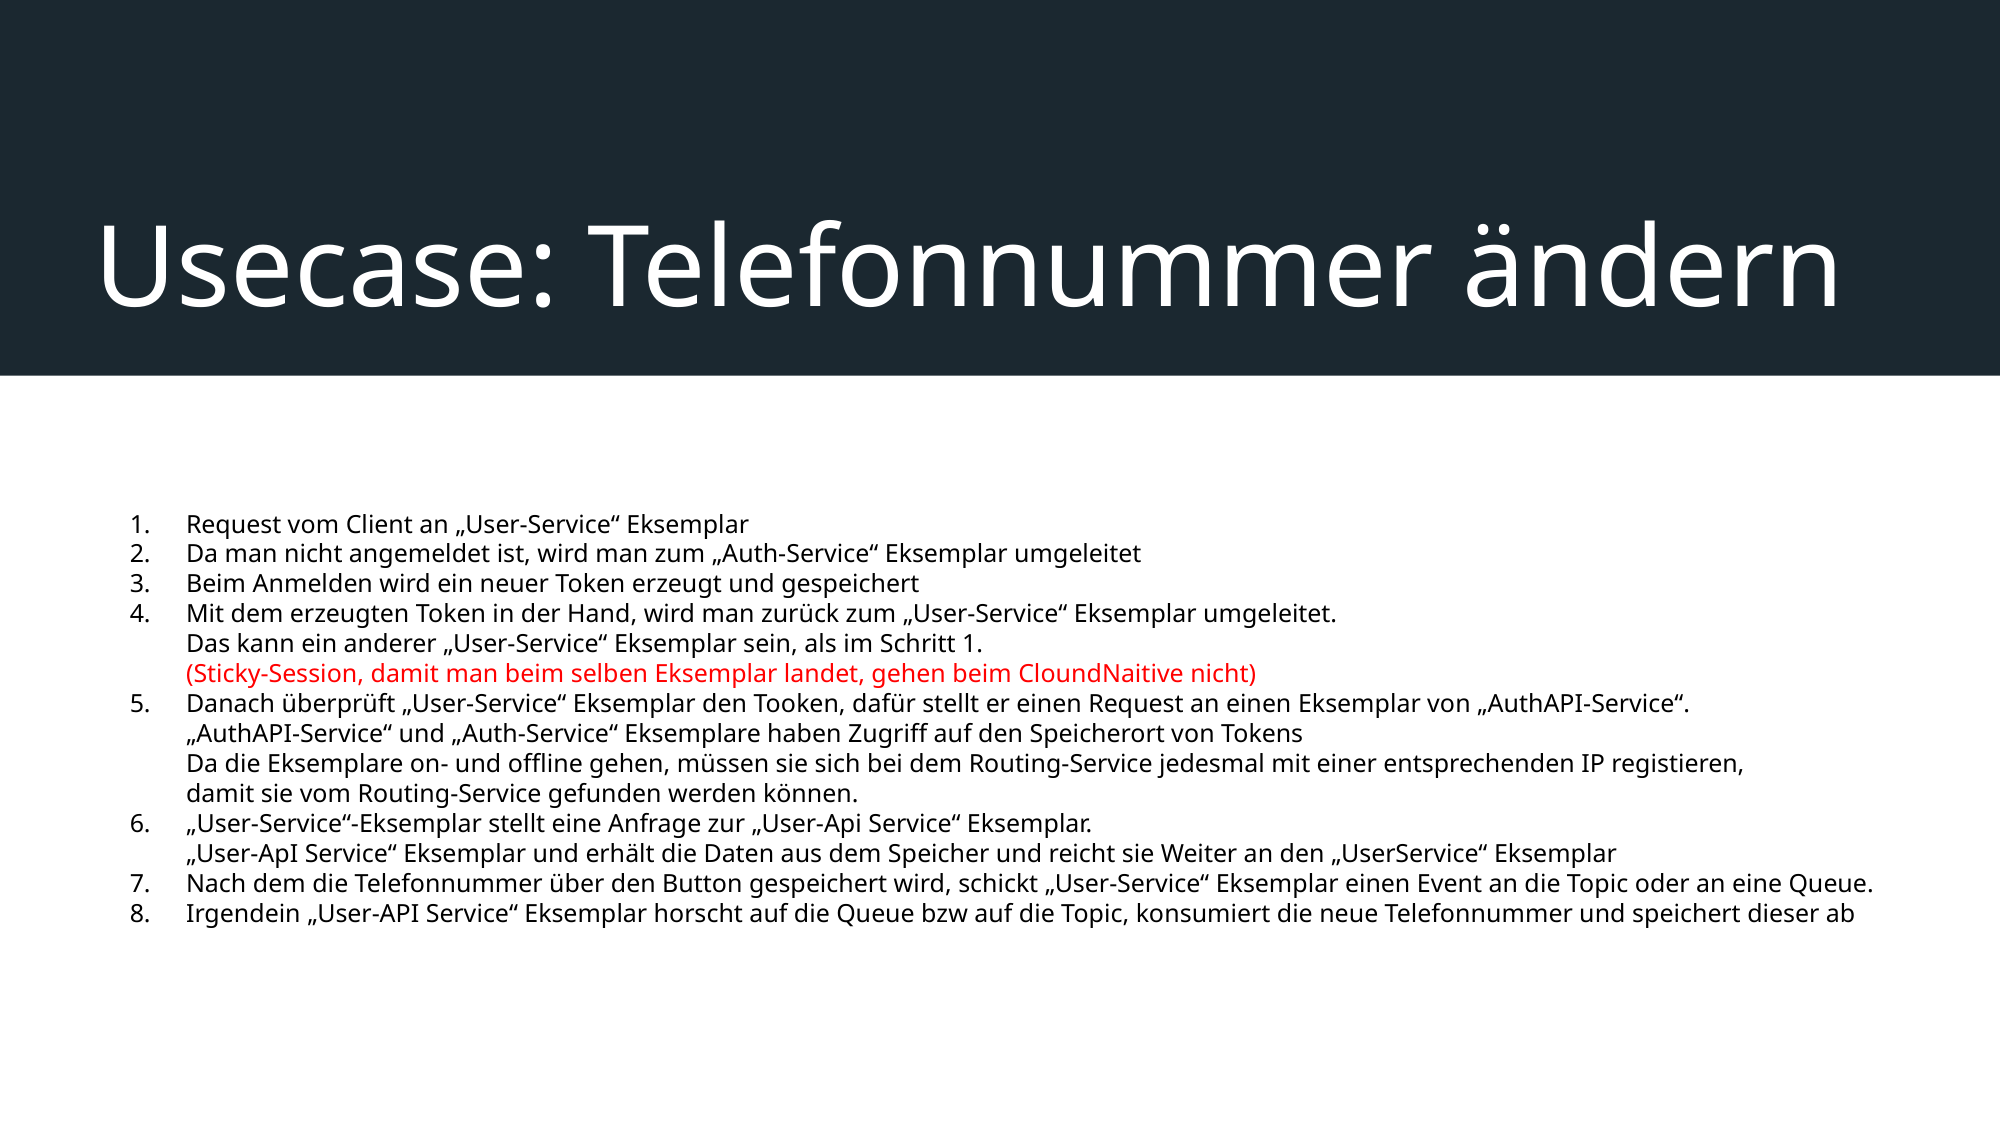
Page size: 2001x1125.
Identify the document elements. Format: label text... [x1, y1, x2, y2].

title Usecase: Telefonnummer ändern [79, 59, 1863, 337]
text_box Request vom Client an „User-Service“ Eksemplar Da man nicht angemeldet ist, wird man zum „Auth-Service“ Eksemplar umgeleitet Beim Anmelden wird ein neuer Token erzeugt und gespeichert Mit dem erzeugten Token in der Hand, wird man zurück zum „User-Service“ Eksemplar umgeleitet. Das kann ein anderer „User-Service“ Eksemplar sein, als im Schritt 1. (Sticky-Session, damit man beim selben Eksemplar landet, gehen beim CloundNaitive nicht) Danach überprüft „User-Service“ Eksemplar den Tooken, dafür stellt er einen Request an einen Eksemplar von „AuthAPI-Service“. „AuthAPI-Service“ und „Auth-Service“ Eksemplare haben Zugriff auf den Speicherort von Tokens Da die Eksemplare on- und offline gehen, müssen sie sich bei dem Routing-Service jedesmal mit einer entsprechenden IP registieren, damit sie vom Routing-Service gefunden werden können. „User-Service“-Eksemplar stellt eine Anfrage zur „User-Api Service“ Eksemplar. „User-ApI Service“ Eksemplar und erhält die Daten aus dem Speicher und reicht sie Weiter an den „UserService“ Eksemplar Nach dem die Telefonnummer über den Button gespeichert wird, schickt „User-Service“ Eksemplar einen Event an die Topic oder an eine Queue. Irgendein „User-API Service“ Eksemplar horscht auf die Queue bzw auf die Topic, konsumiert die neue Telefonnummer und speichert dieser ab [115, 500, 1892, 1025]
